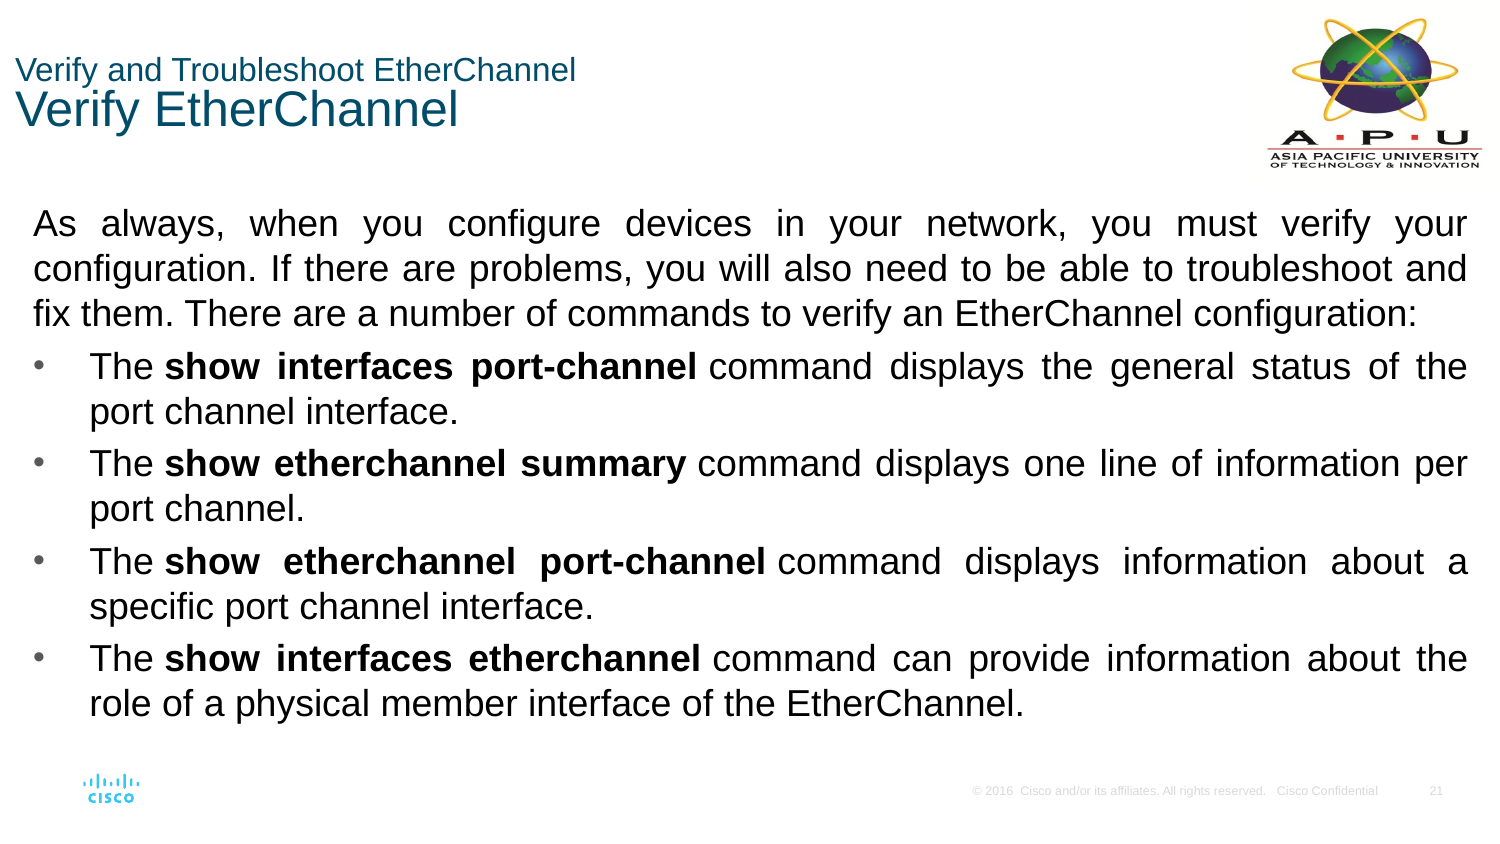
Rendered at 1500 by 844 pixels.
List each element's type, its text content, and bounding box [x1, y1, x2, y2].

list As always, when you configure devices in your network, you must verify your configuration. If there are problems, you will also need to be able to troubleshoot and fix them. There are a number of commands to verify an EtherChannel configuration: The show interfaces port-channel command displays the general status of the port channel interface. The show etherchannel summary command displays one line of information per port channel. The show etherchannel port-channel command displays information about a specific port channel interface. The show interfaces etherchannel command can provide information about the role of a physical member interface of the EtherChannel. [18, 191, 1484, 798]
title Verify and Troubleshoot EtherChannel Verify EtherChannel [0, 36, 1369, 157]
picture [1251, 0, 1500, 187]
